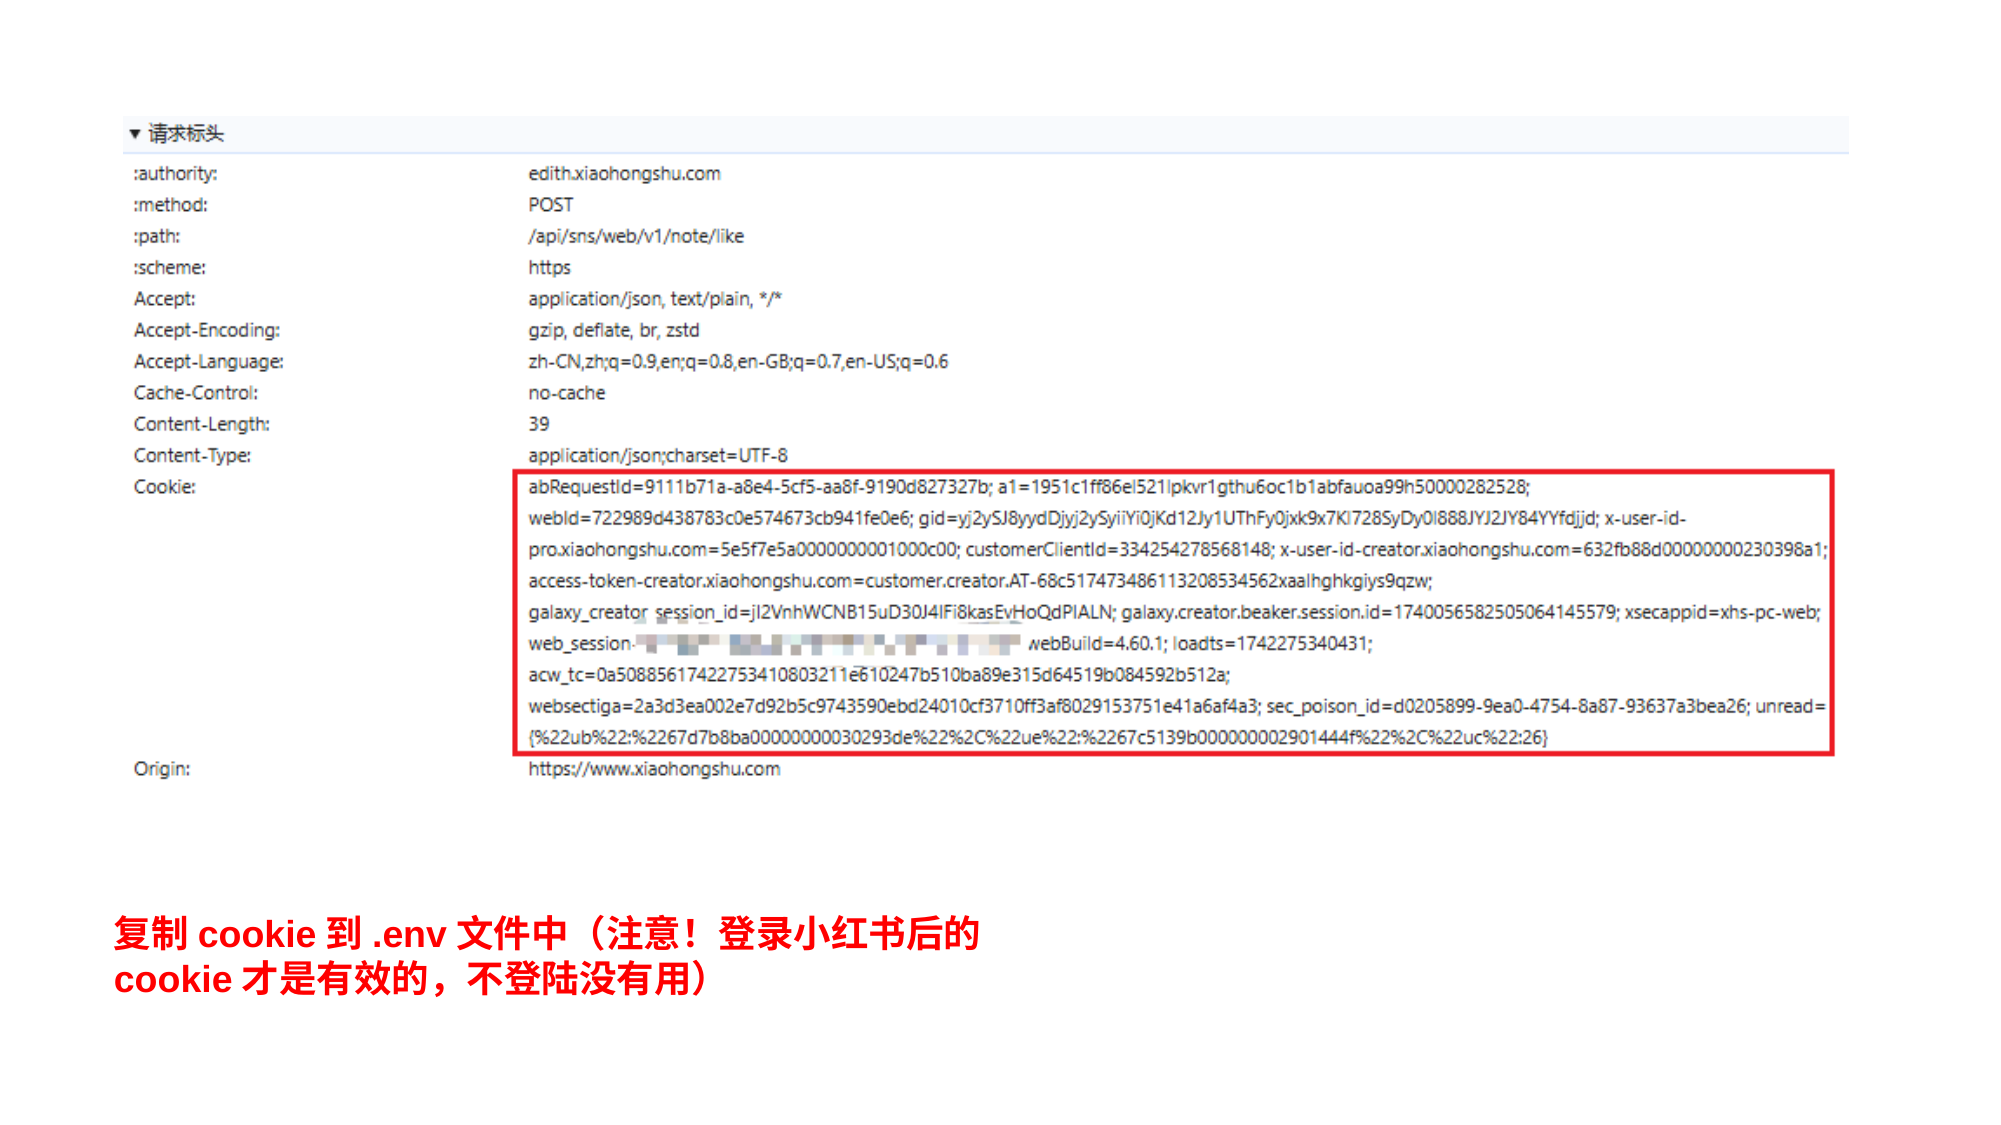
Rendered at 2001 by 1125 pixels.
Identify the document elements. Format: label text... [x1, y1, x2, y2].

text_box 复制cookie到.env文件中（注意！登录小红书后的cookie才是有效的，不登陆没有用） [99, 902, 1099, 1007]
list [122, 116, 1849, 782]
